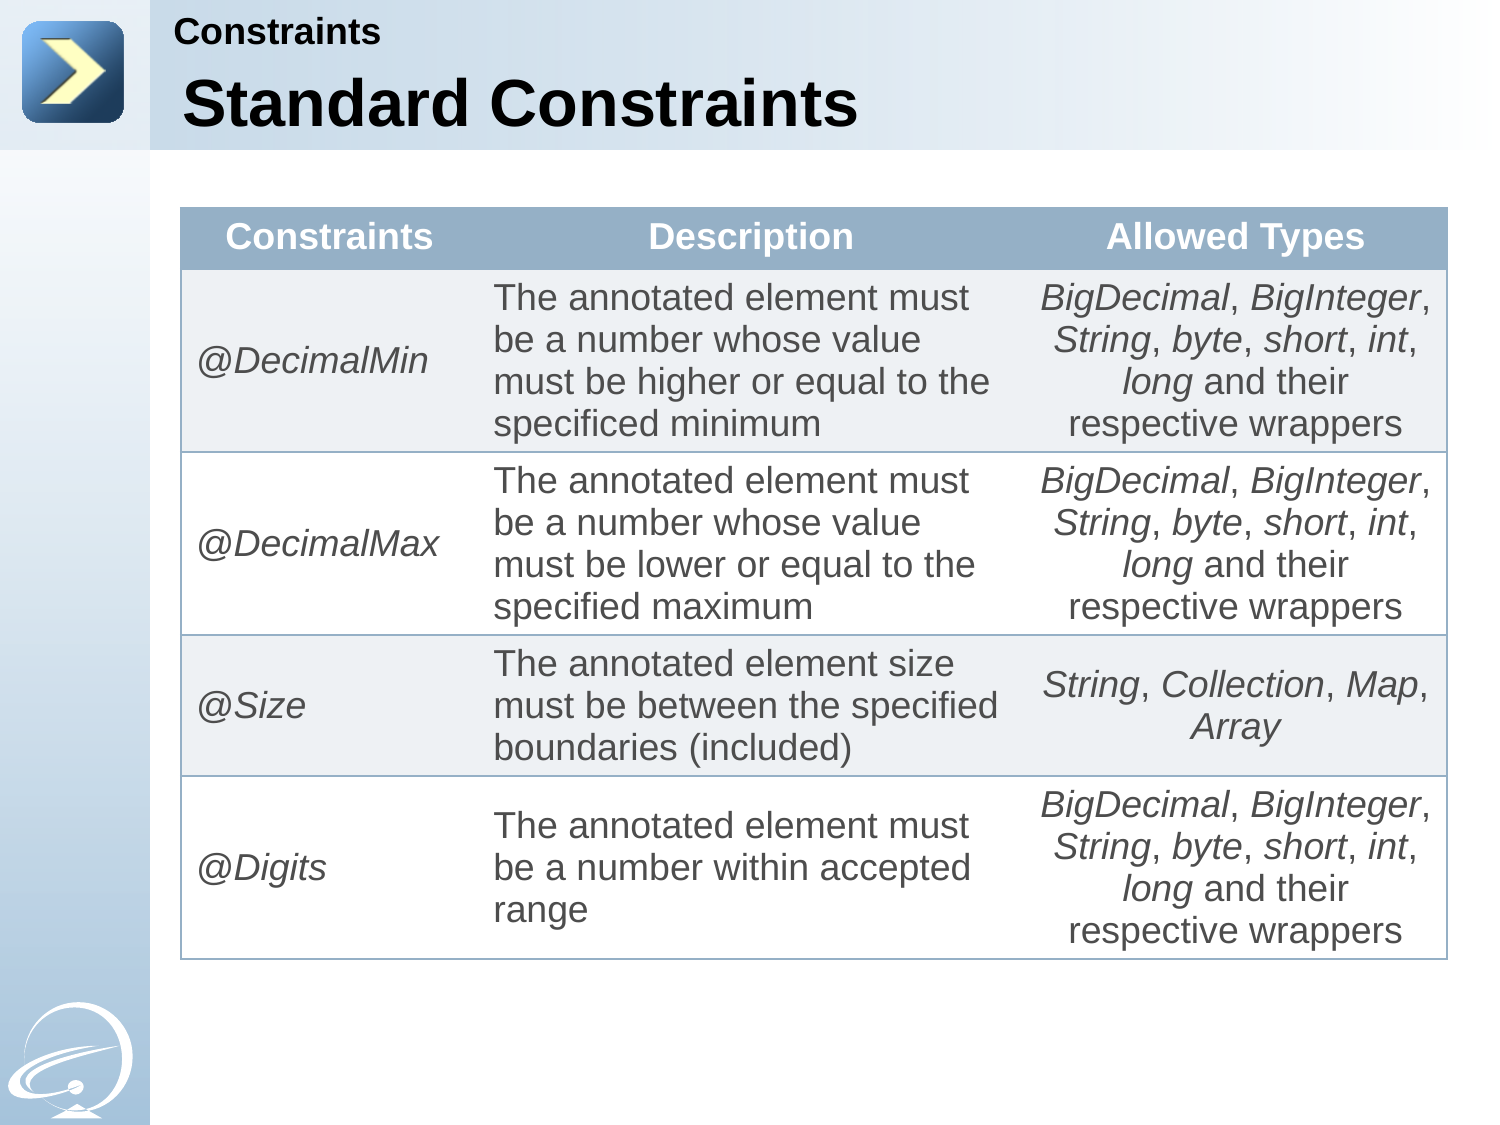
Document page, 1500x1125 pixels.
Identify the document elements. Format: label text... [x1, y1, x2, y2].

table_cell BigDecimal, BigInteger, String, byte, short, int, long and their respective wrappers [1025, 270, 1446, 451]
table_cell The annotated element size must be between the specified boundaries (included) [478, 636, 1025, 775]
table_cell The annotated element must be a number within accepted range [478, 777, 1025, 958]
text_box Standard Constraints [167, 30, 1436, 169]
table_header Allowed Types [1025, 209, 1446, 268]
table_cell BigDecimal, BigInteger, String, byte, short, int, long and their respective wrappers [1025, 777, 1446, 958]
table_cell BigDecimal, BigInteger, String, byte, short, int, long and their respective wrappers [1025, 453, 1446, 634]
table_cell String, Collection, Map, Array [1025, 636, 1446, 775]
text_box Constraints [158, 0, 1500, 60]
table_cell The annotated element must be a number whose value must be higher or equal to the specificed minimum [478, 270, 1025, 451]
table_header Constraints [182, 209, 478, 268]
table_cell @DecimalMin [182, 270, 478, 451]
table_cell @Size [182, 636, 478, 775]
table_cell The annotated element must be a number whose value must be lower or equal to the specified maximum [478, 453, 1025, 634]
table_cell @Digits [182, 777, 478, 958]
table_cell @DecimalMax [182, 453, 478, 634]
picture [21, 19, 129, 127]
table_header Description [478, 209, 1025, 268]
